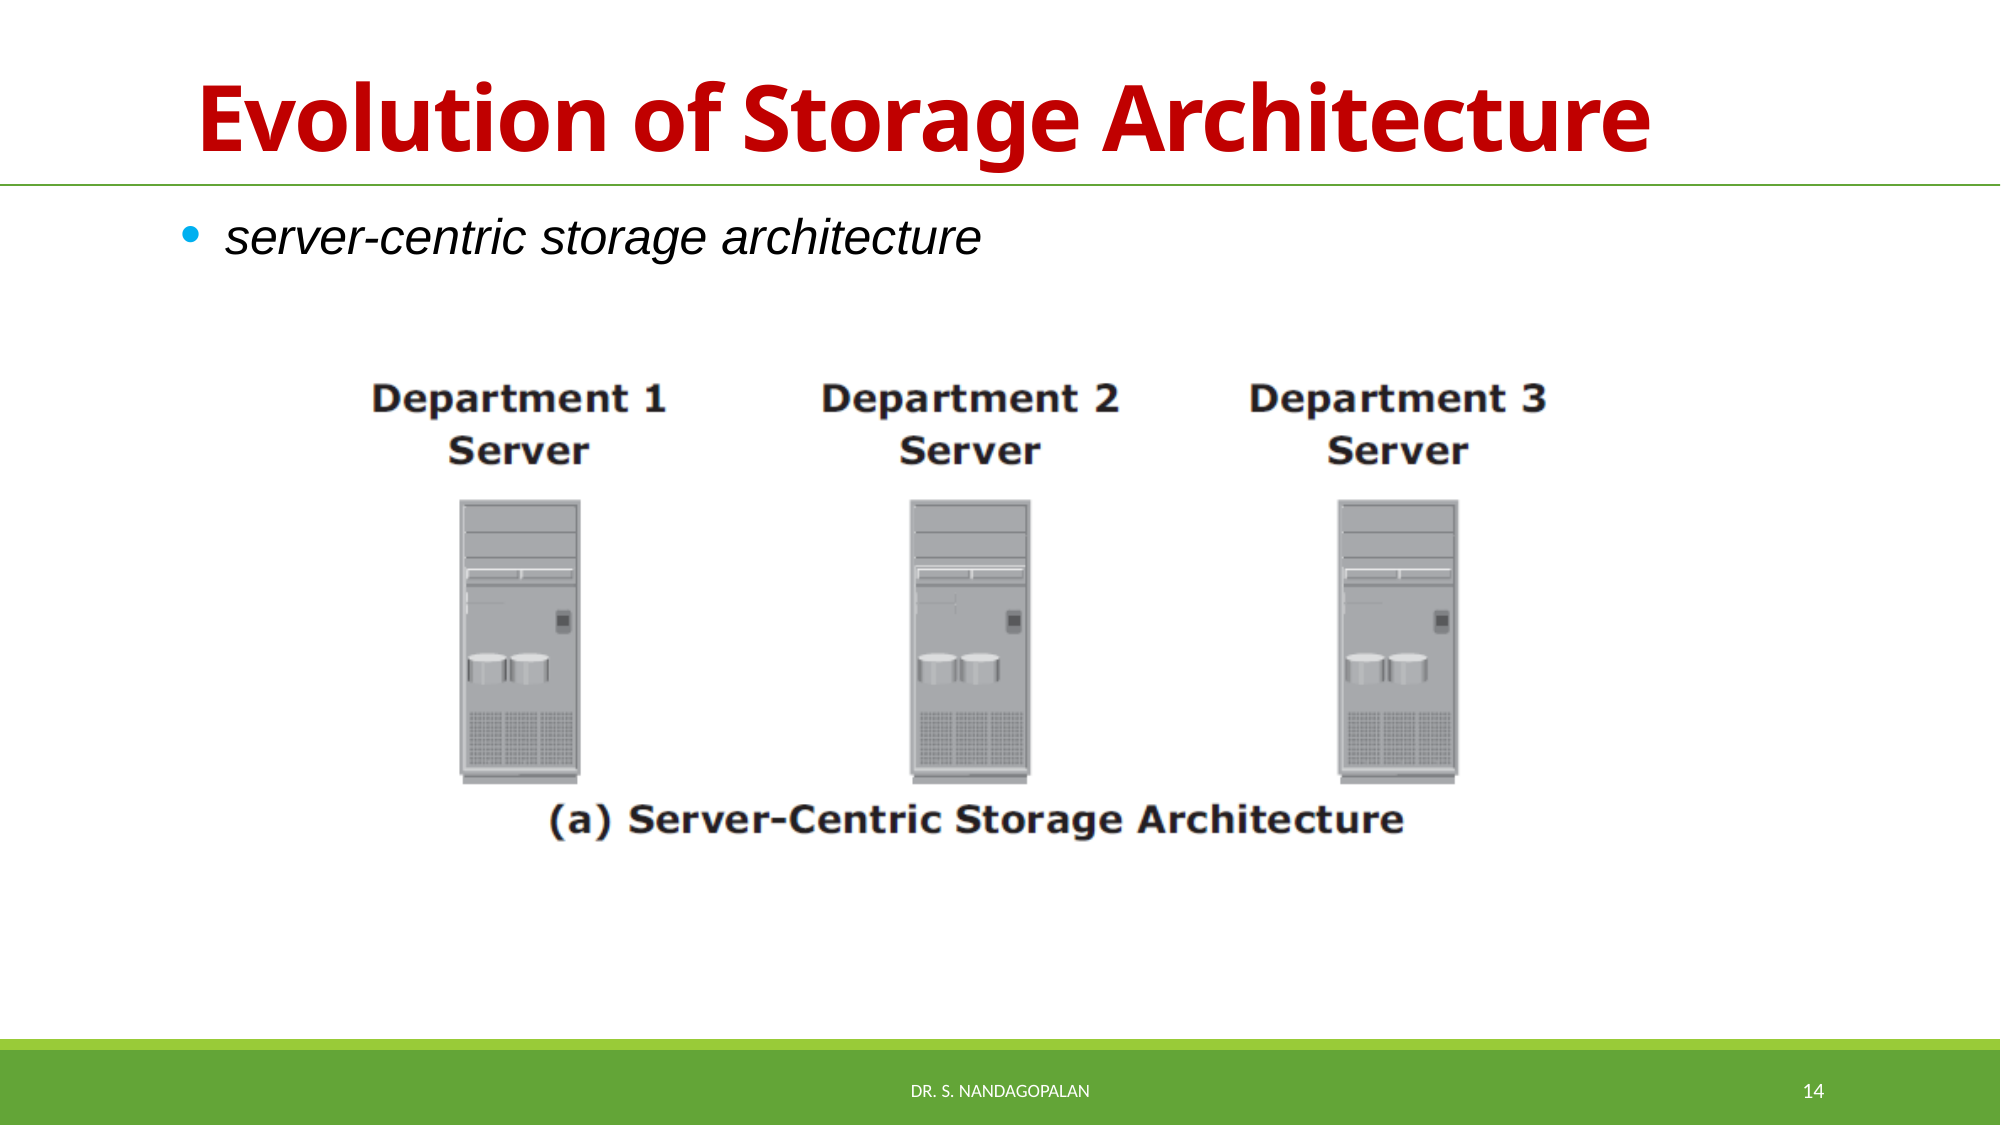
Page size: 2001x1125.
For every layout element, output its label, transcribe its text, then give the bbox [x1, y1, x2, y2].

title Evolution of Storage Architecture [180, 47, 1691, 178]
slide_number 14 [1624, 1059, 1840, 1120]
picture [351, 354, 1600, 868]
footer Dr. S. Nandagopalan [604, 1059, 1396, 1120]
list server-centric storage architecture [180, 196, 1691, 1026]
